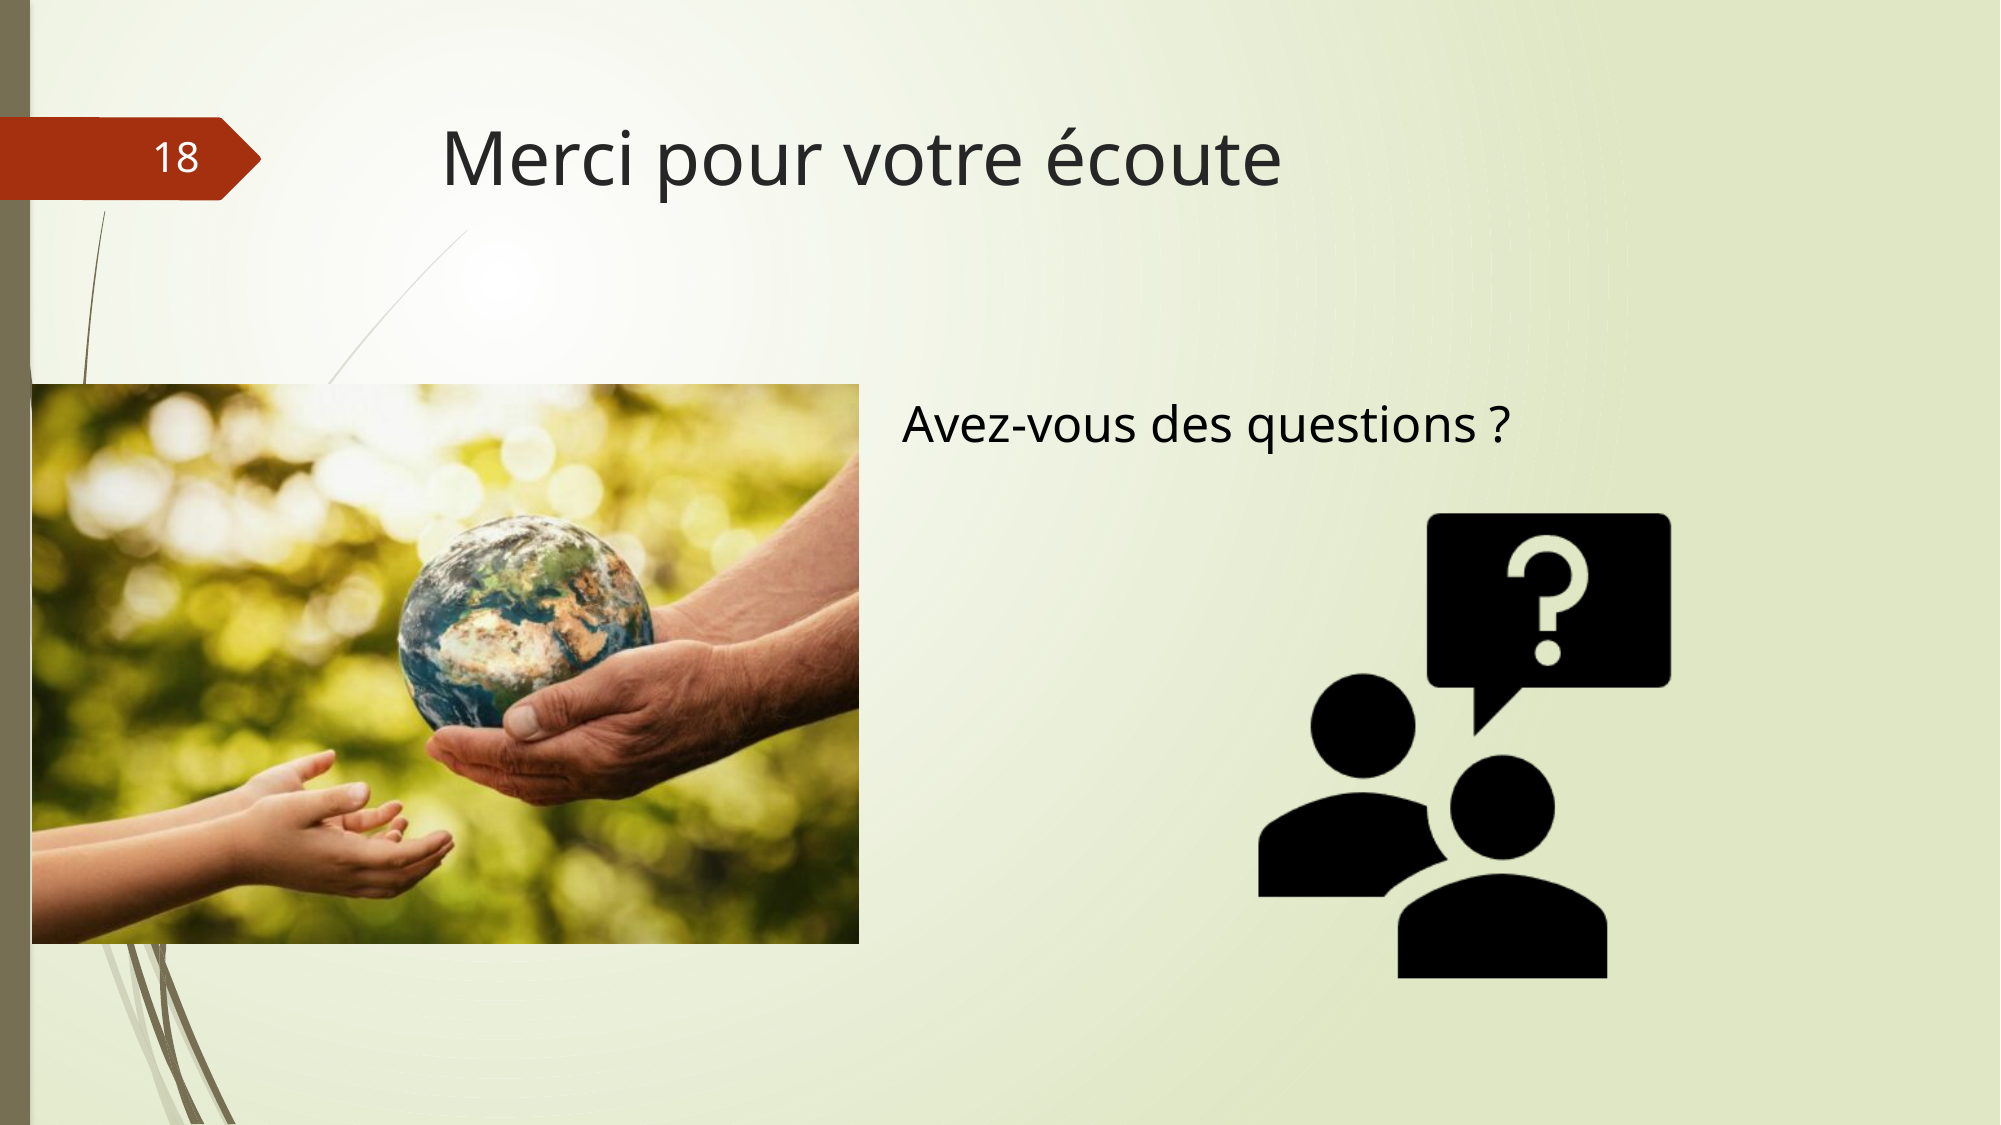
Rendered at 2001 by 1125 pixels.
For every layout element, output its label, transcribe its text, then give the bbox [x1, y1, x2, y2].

title Merci pour votre écoute [425, 102, 1888, 313]
text_box Avez-vous des questions ? [887, 384, 1637, 460]
picture [1186, 467, 1744, 1026]
picture [32, 384, 859, 944]
slide_number 18 [87, 129, 216, 190]
